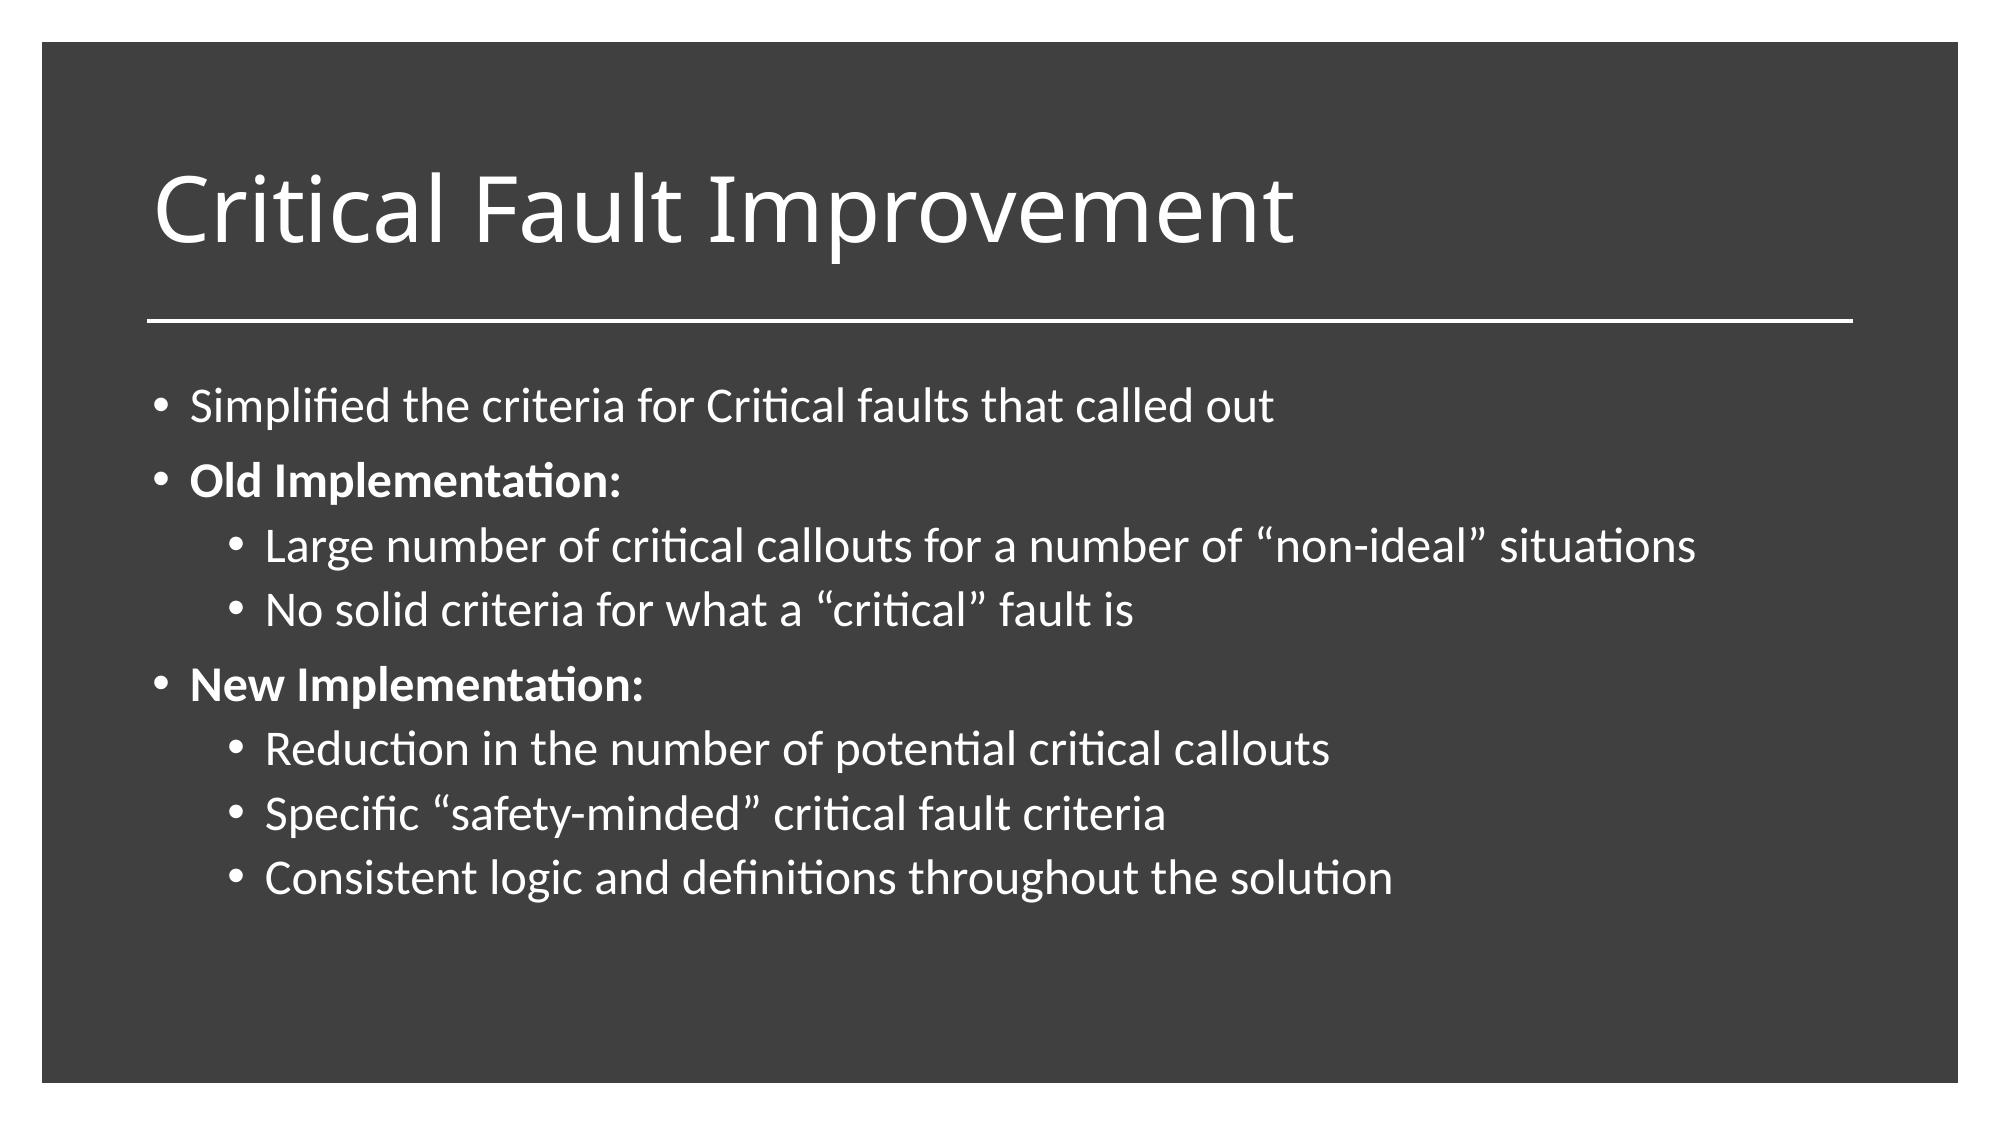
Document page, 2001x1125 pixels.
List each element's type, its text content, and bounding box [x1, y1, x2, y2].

text_box [52, 51, 1948, 1073]
list Simplified the criteria for Critical faults that called out Old Implementation: Large number of critical callouts for a number of “non-ideal” situations No solid criteria for what a “critical” fault is New Implementation: Reduction in the number of potential critical callouts Specific “safety-minded” critical fault criteria Consistent logic and definitions throughout the solution [137, 372, 1863, 973]
title Critical Fault Improvement [137, 103, 1863, 322]
